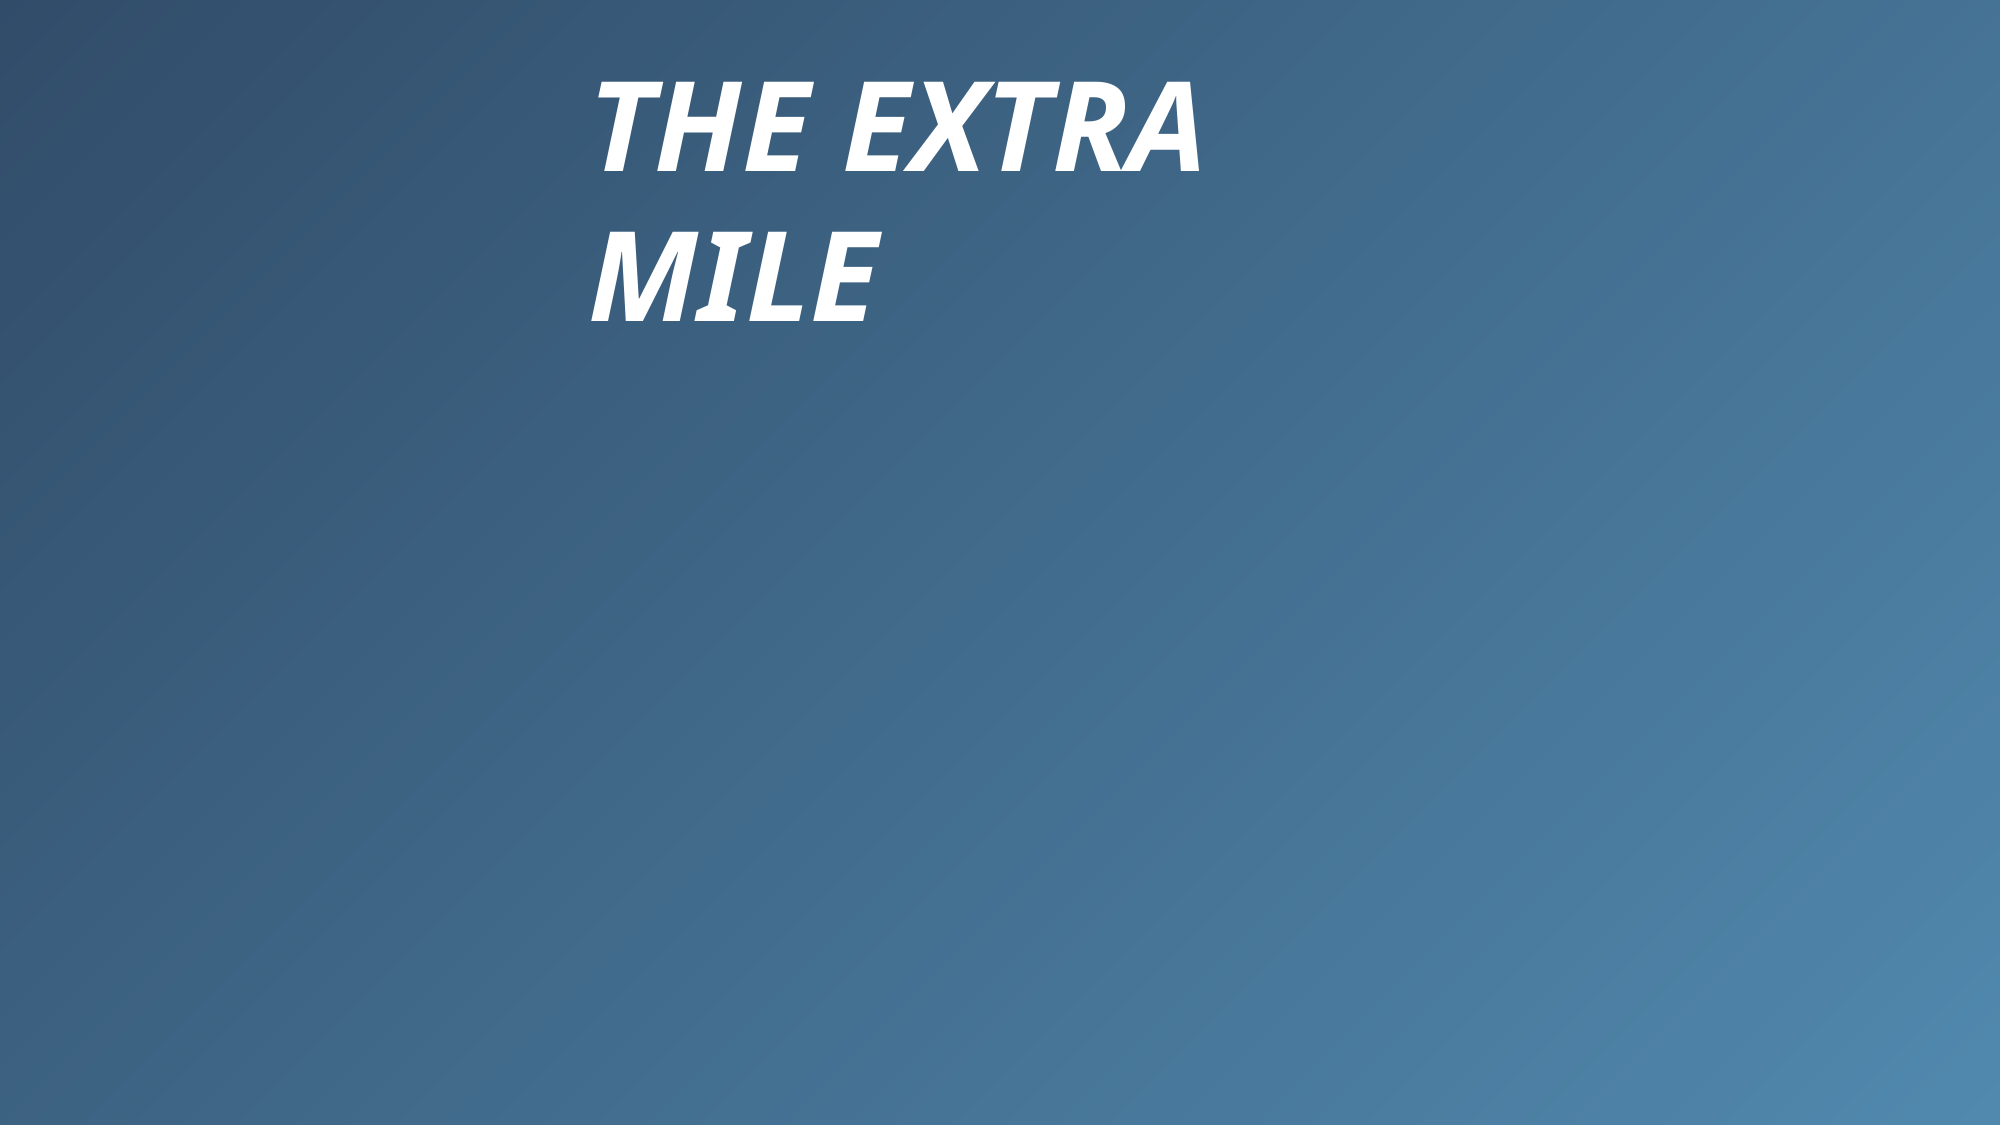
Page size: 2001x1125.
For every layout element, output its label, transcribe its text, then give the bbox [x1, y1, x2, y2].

text_box THE EXTRA MILE [573, 38, 1487, 354]
